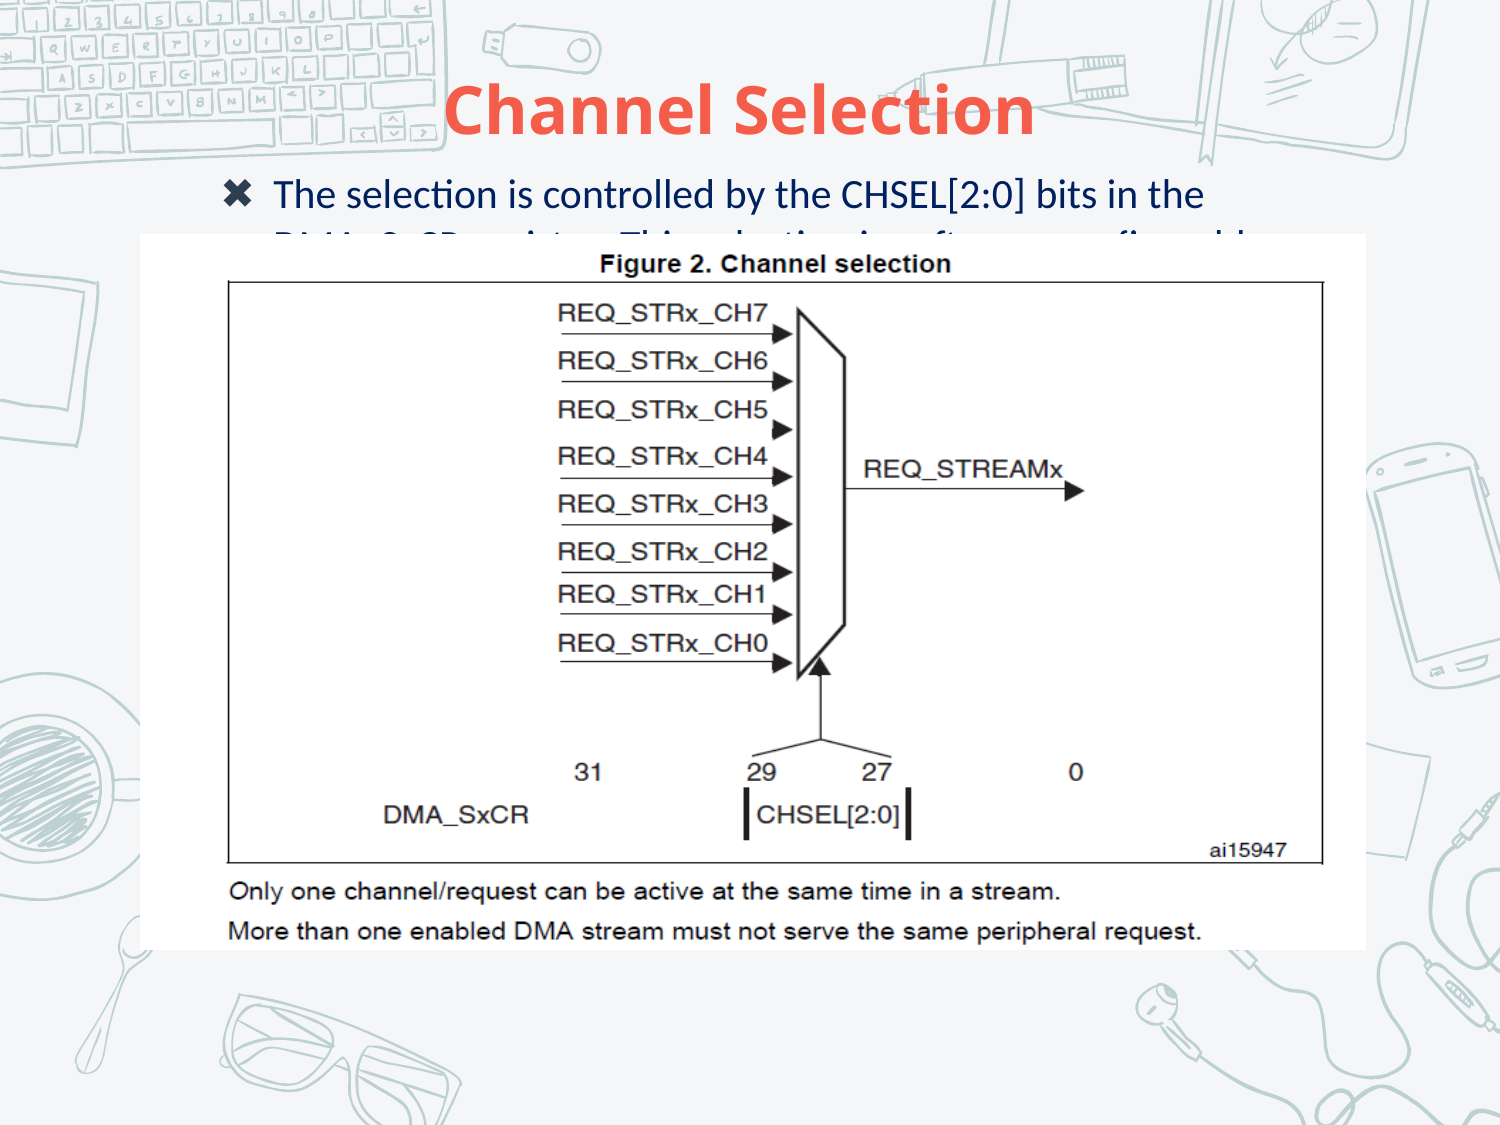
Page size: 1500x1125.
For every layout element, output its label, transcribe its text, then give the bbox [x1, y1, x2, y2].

title Channel Selection [175, 35, 1305, 163]
picture [140, 234, 1366, 950]
list The selection is controlled by the CHSEL[2:0] bits in the DMA_SxCR register. This selection is software-configurable and allows several peripherals to initiate DMA requests. The 8 requests from the peripherals (TIM, ADC, SPI, etc.) are independently connected to each channel and depends on the product implementation. Only one channel/request can be active at the same time in a stream. More than one enabled DMA stream must not serve the same peripheral request. [187, 152, 1317, 232]
